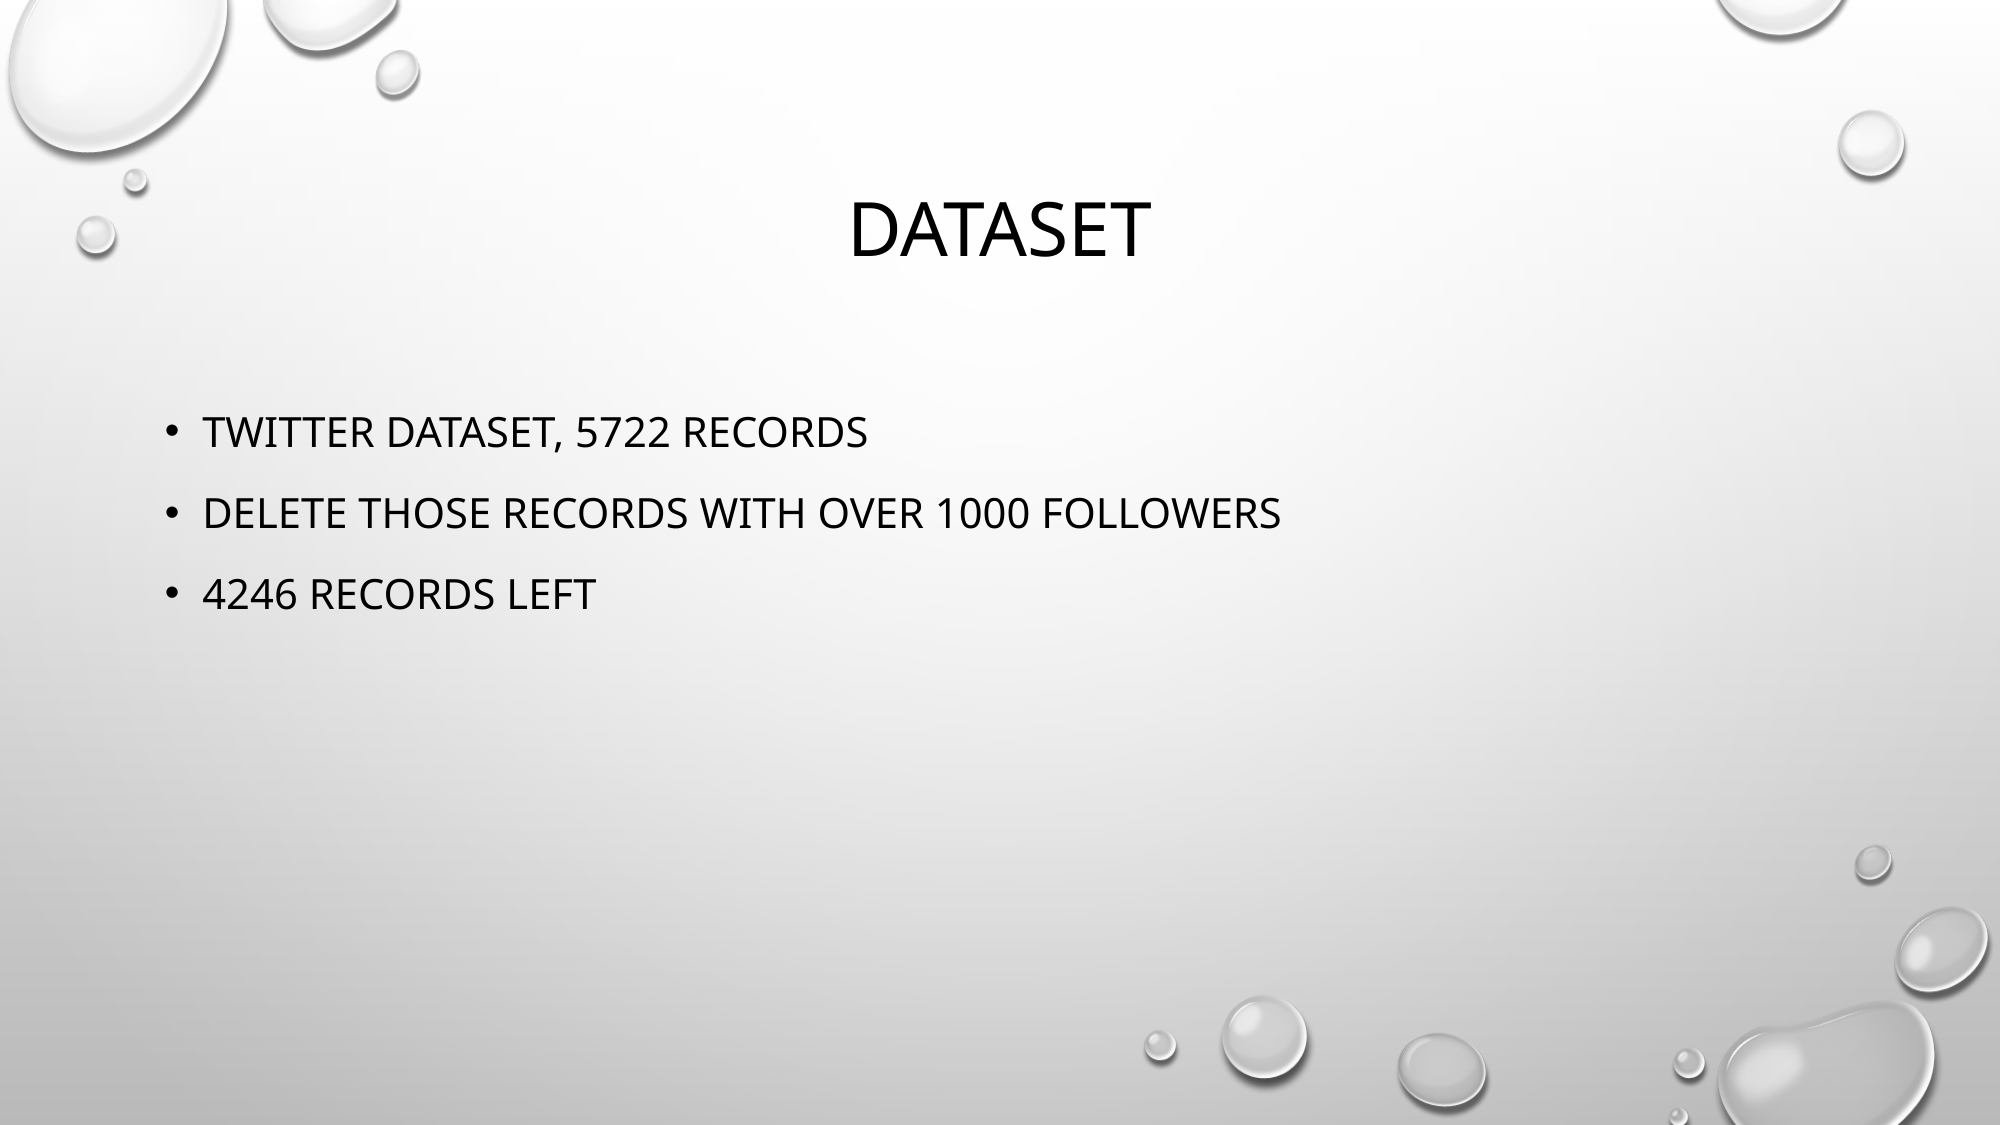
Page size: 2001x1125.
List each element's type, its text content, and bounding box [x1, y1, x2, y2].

title Dataset [149, 101, 1851, 364]
list Twitter dataset, 5722 records Delete those records with over 1000 followers 4246 records left [149, 388, 1850, 950]
picture [0, 0, 2000, 1125]
